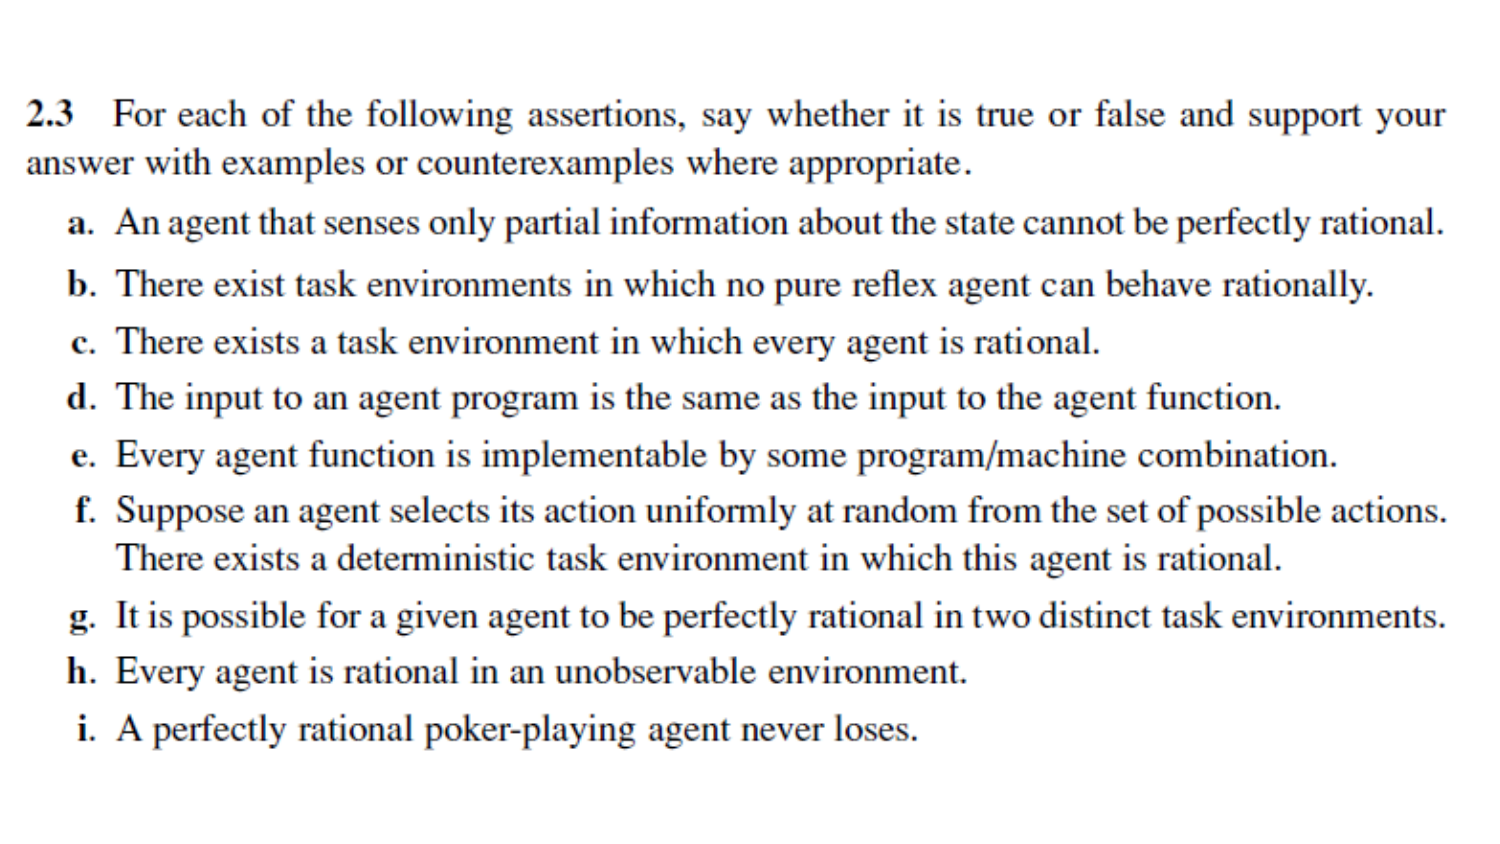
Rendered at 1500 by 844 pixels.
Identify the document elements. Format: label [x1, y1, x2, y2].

picture [0, 65, 1498, 771]
